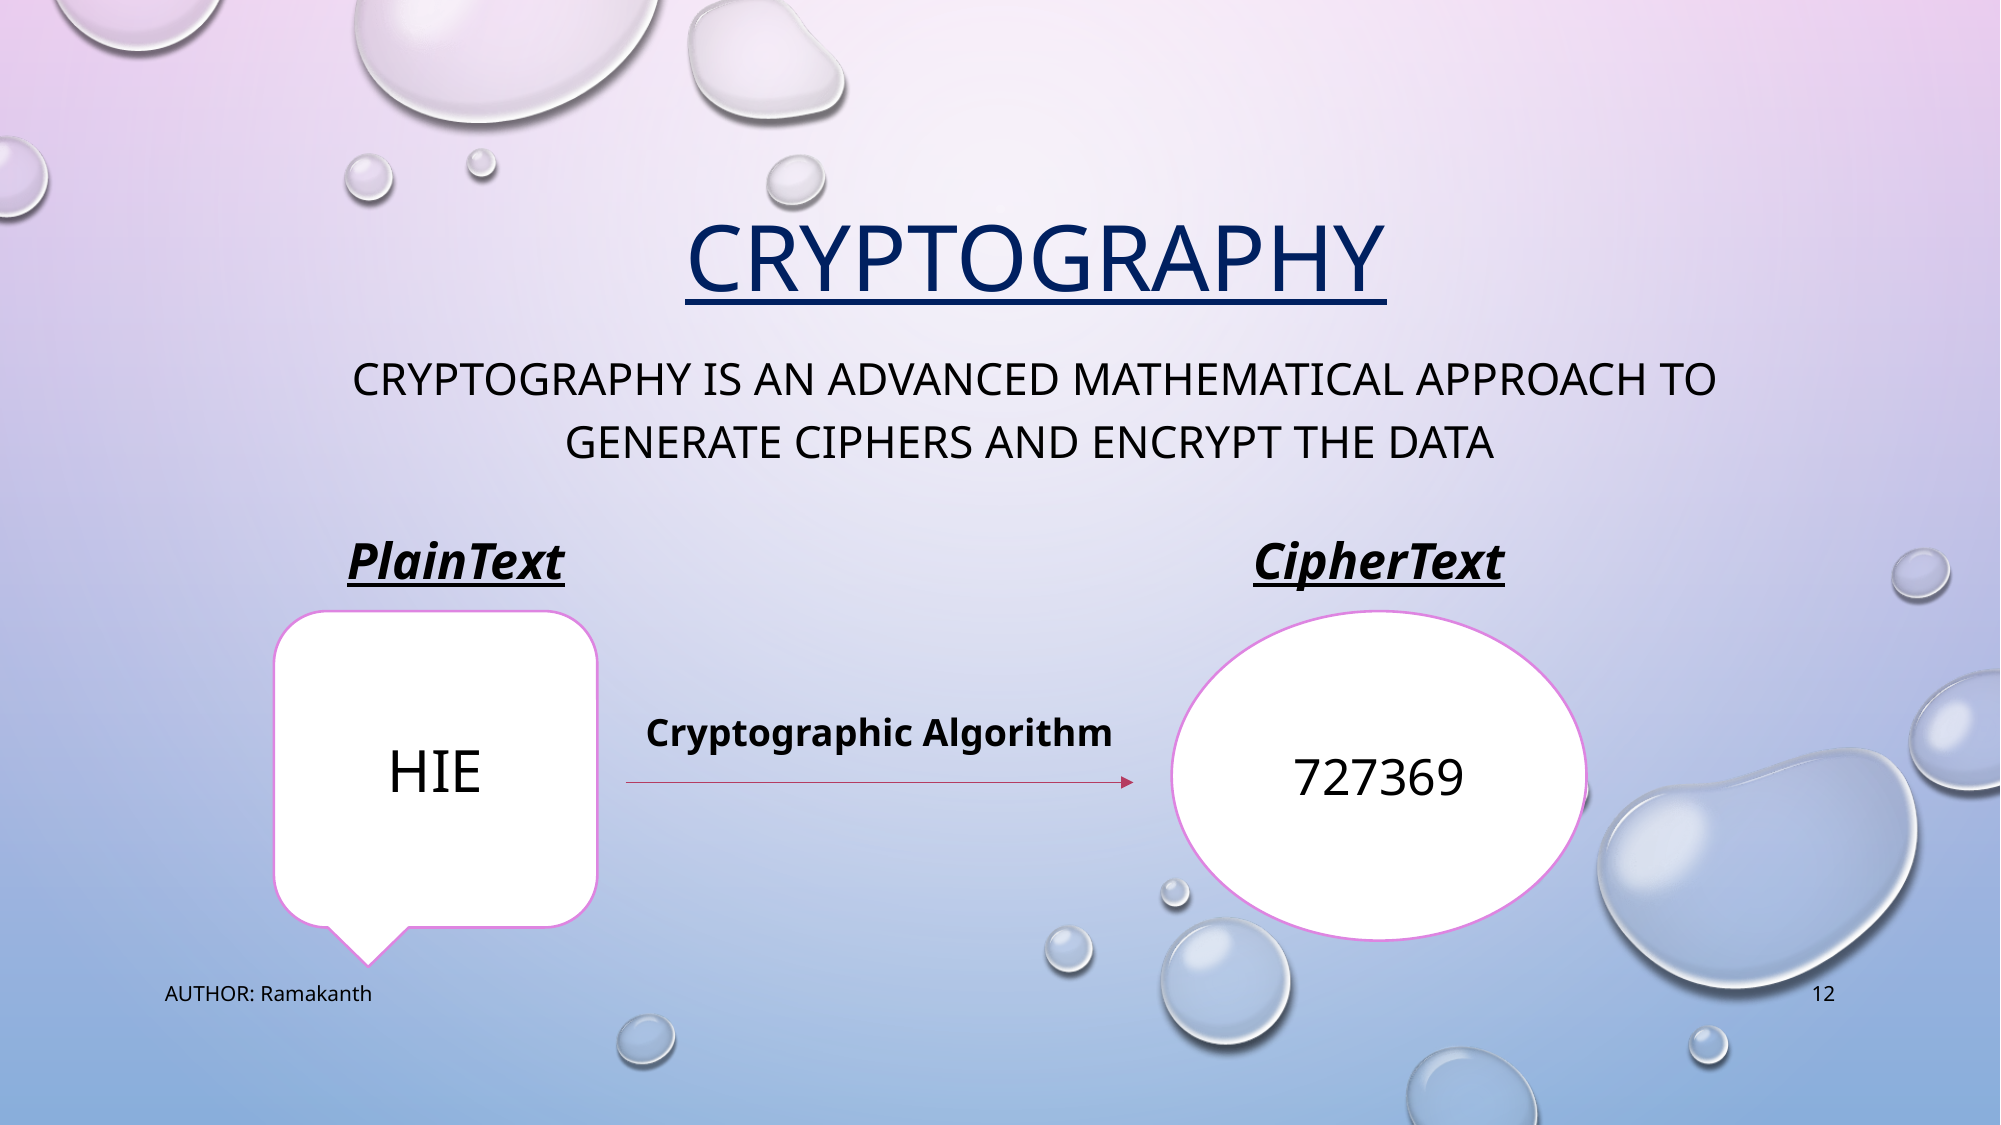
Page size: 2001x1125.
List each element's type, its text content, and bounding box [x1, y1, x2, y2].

text_box 727369 [1170, 609, 1588, 942]
text_box HIE [272, 609, 599, 965]
picture [0, 0, 2000, 1125]
text_box CipherText [1238, 522, 1520, 597]
text_box PlainText [332, 522, 580, 597]
subtitle Cryptography is an advanced mathematical approach to generate ciphers and encrypt the data [323, 332, 1749, 523]
text_box Cryptographic Algorithm [630, 701, 1129, 761]
footer AUTHOR: Ramakanth [149, 965, 1245, 1025]
title CRYPTOGRAPHY [323, 200, 1749, 320]
slide_number 12 [1724, 965, 1851, 1025]
